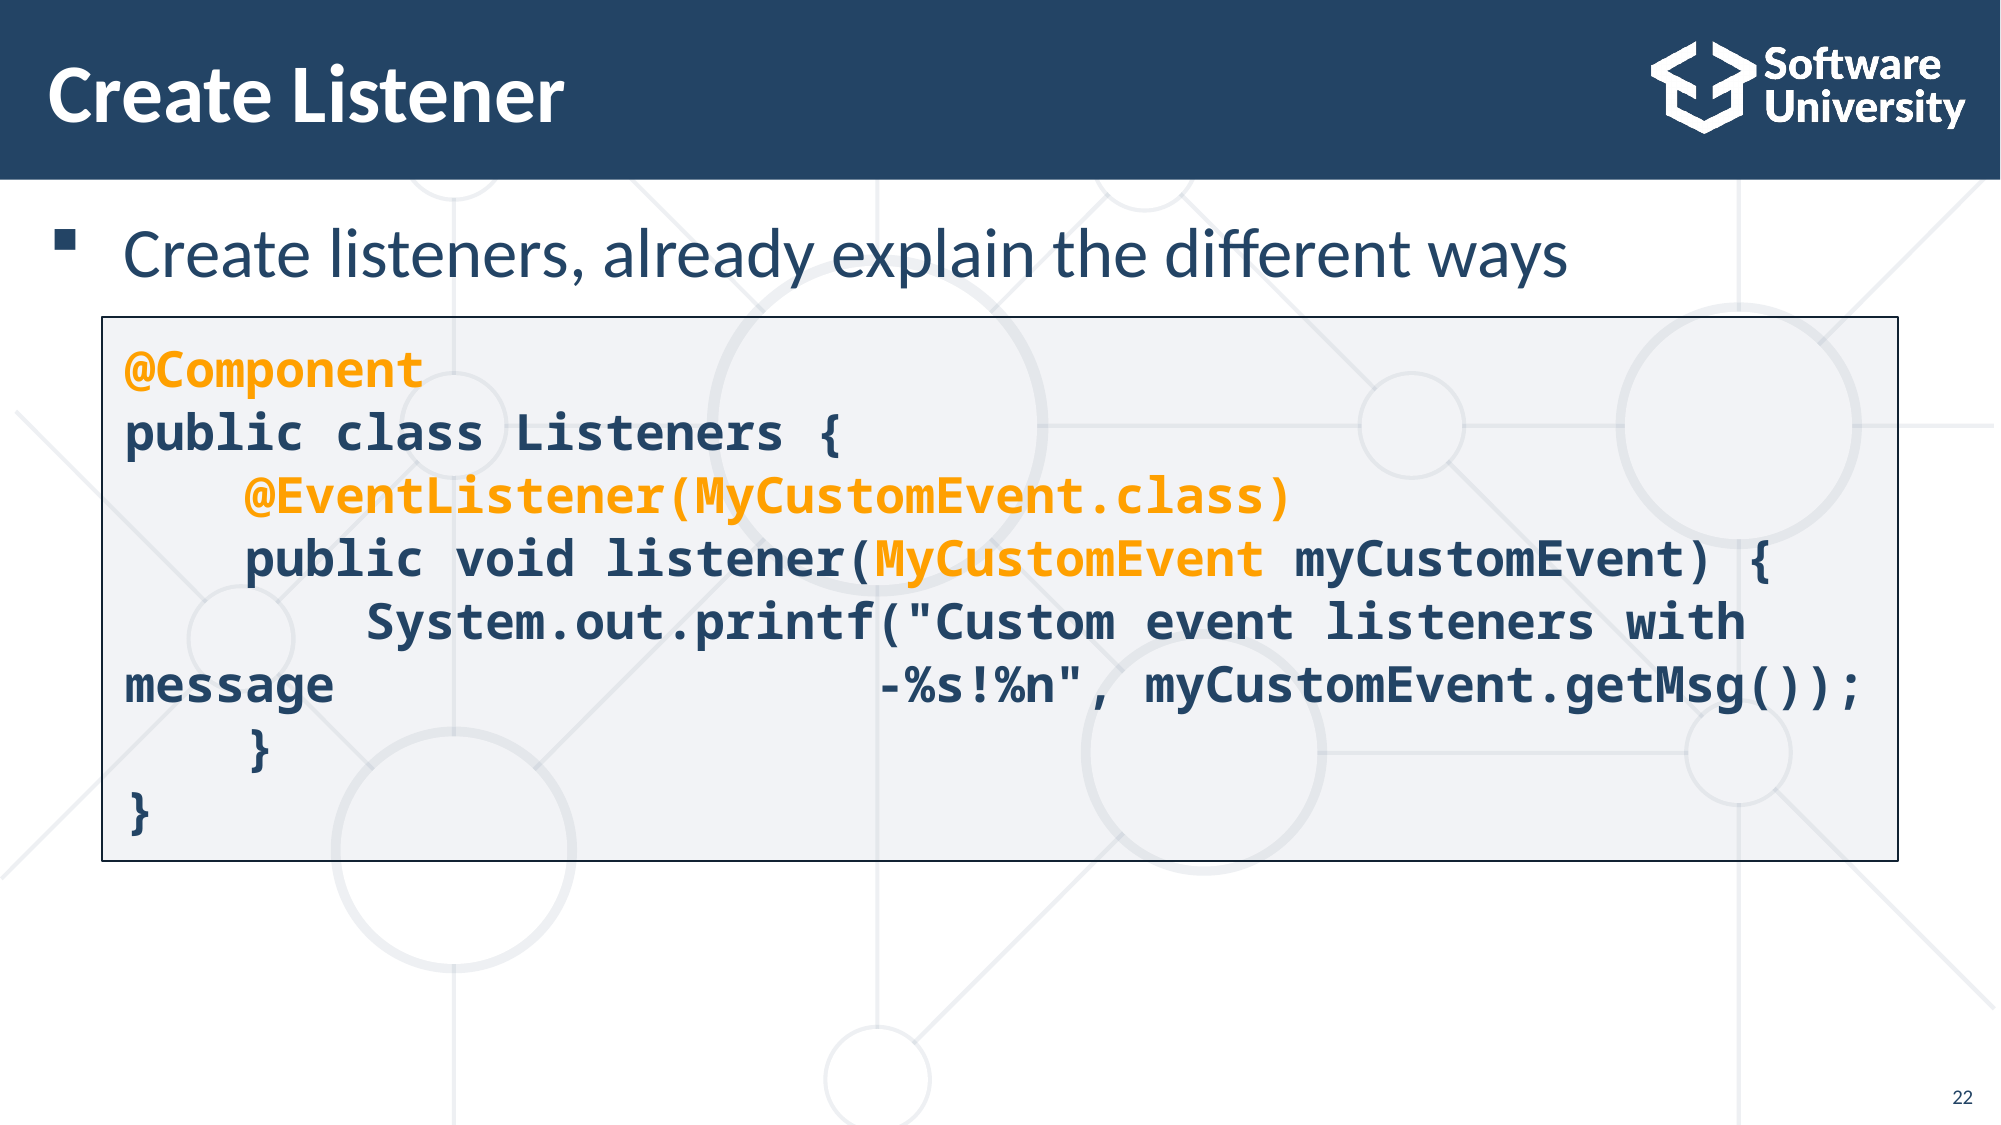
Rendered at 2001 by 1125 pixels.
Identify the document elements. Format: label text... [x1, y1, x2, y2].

title Create Listener [31, 16, 1625, 162]
slide_number 22 [1927, 1067, 1989, 1117]
picture [1651, 41, 1966, 134]
list Create listeners, already explain the different ways [31, 196, 1969, 1109]
list @Component public class Listeners { @EventListener(MyCustomEvent.class) public void listener(MyCustomEvent myCustomEvent) { System.out.printf("Custom event listeners with message -%s!%n", myCustomEvent.getMsg()); } } [101, 316, 1899, 862]
